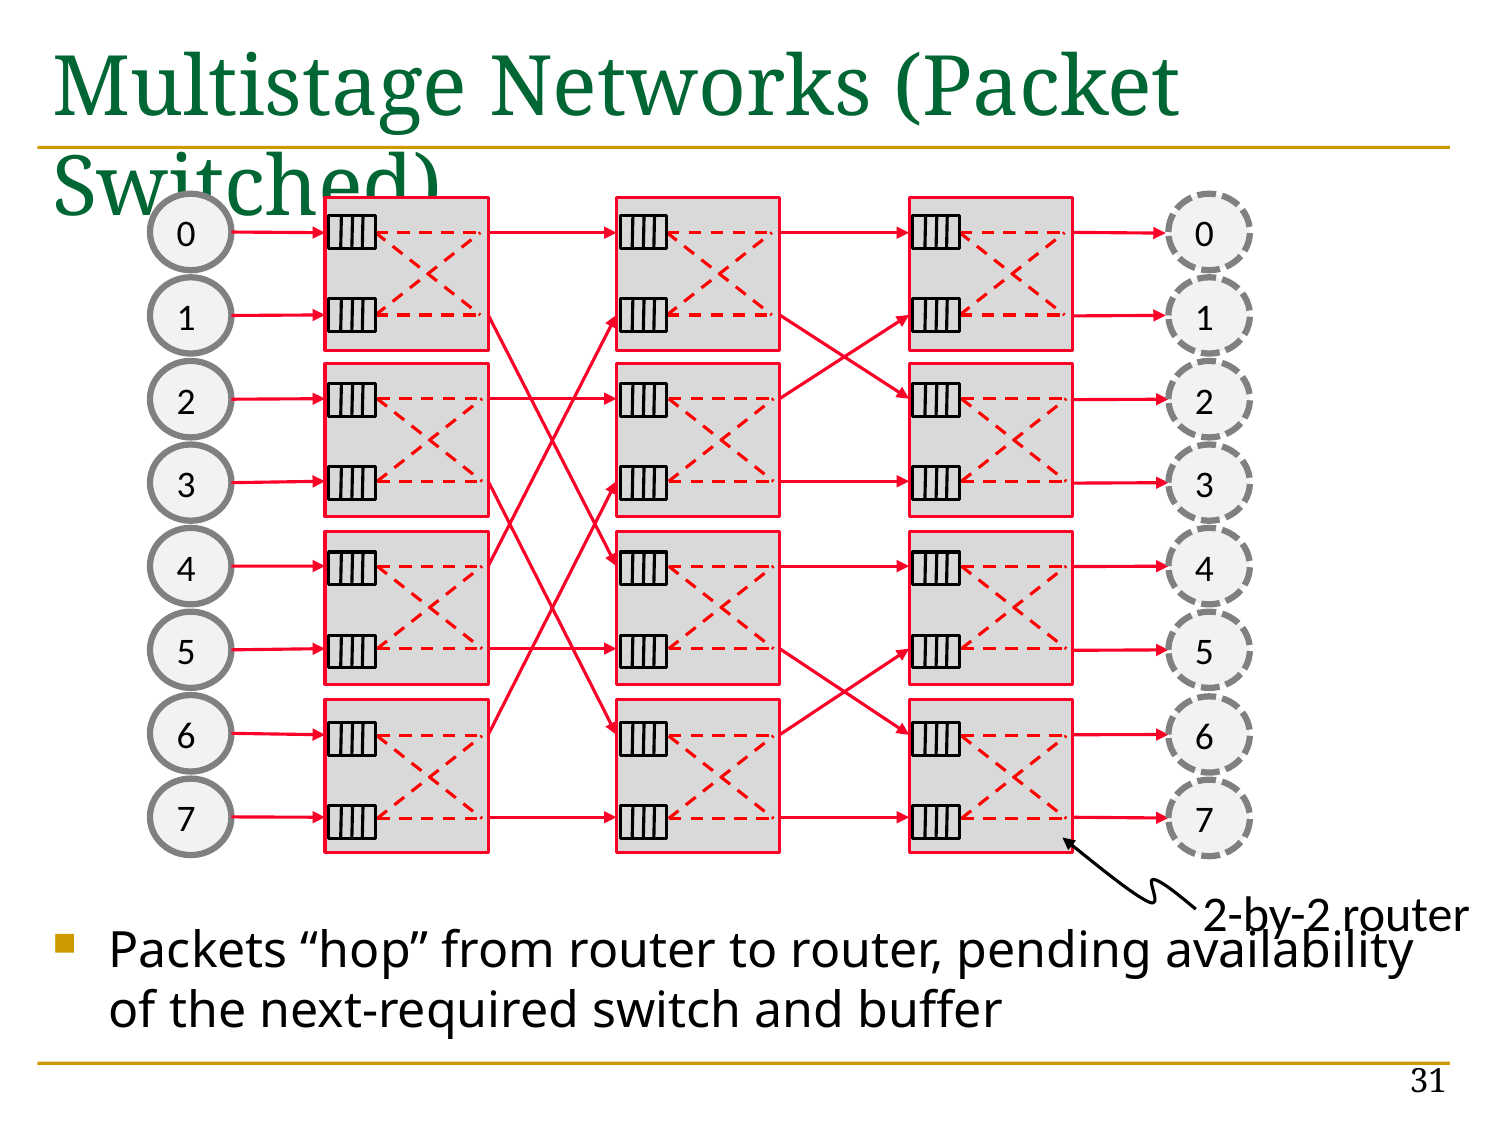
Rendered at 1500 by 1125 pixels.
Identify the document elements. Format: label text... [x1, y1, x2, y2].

list Packets “hop” from router to router, pending availability of the next-required switch and buffer [37, 210, 1450, 1063]
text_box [149, 193, 1251, 857]
title Multistage Networks (Packet Switched) [37, 24, 1450, 200]
text_box 2-by-2 router [1187, 874, 1486, 949]
text_box [1096, 865, 1196, 910]
slide_number 31 [1111, 1036, 1462, 1112]
